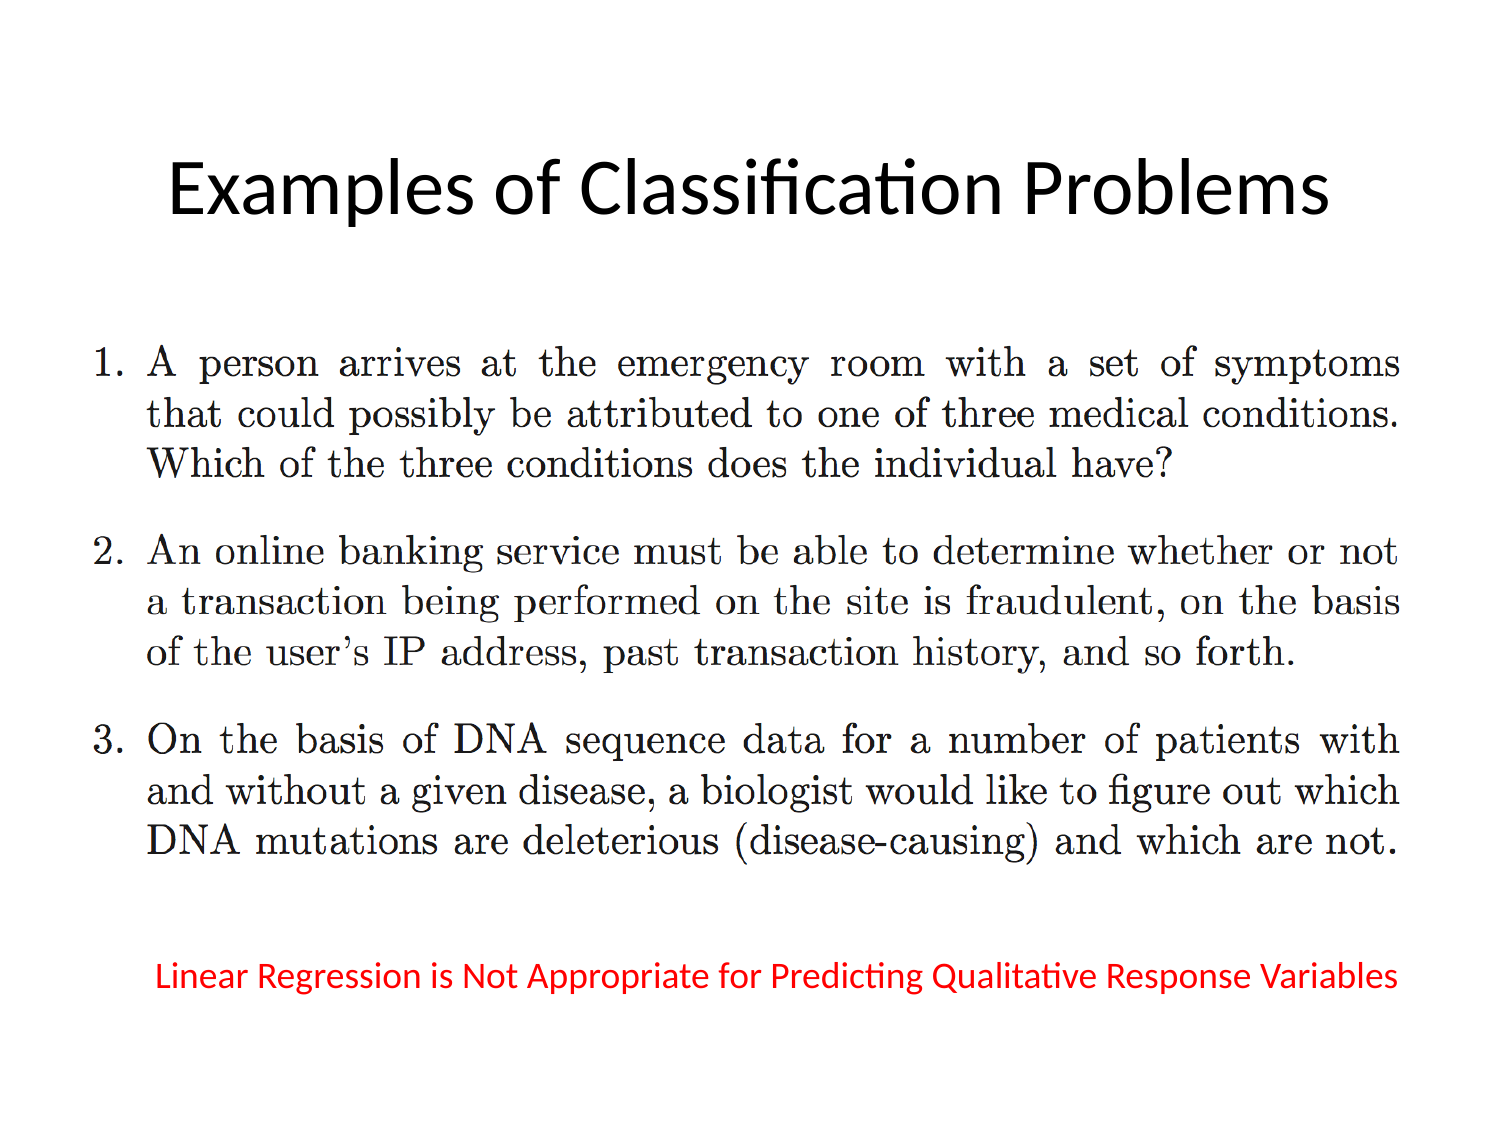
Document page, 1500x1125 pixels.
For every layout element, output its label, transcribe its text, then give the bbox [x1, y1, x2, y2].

picture [43, 310, 1445, 891]
title Examples of Classification Problems [75, 88, 1425, 276]
text_box Linear Regression is Not Appropriate for Predicting Qualitative Response Variables [140, 943, 1415, 1004]
